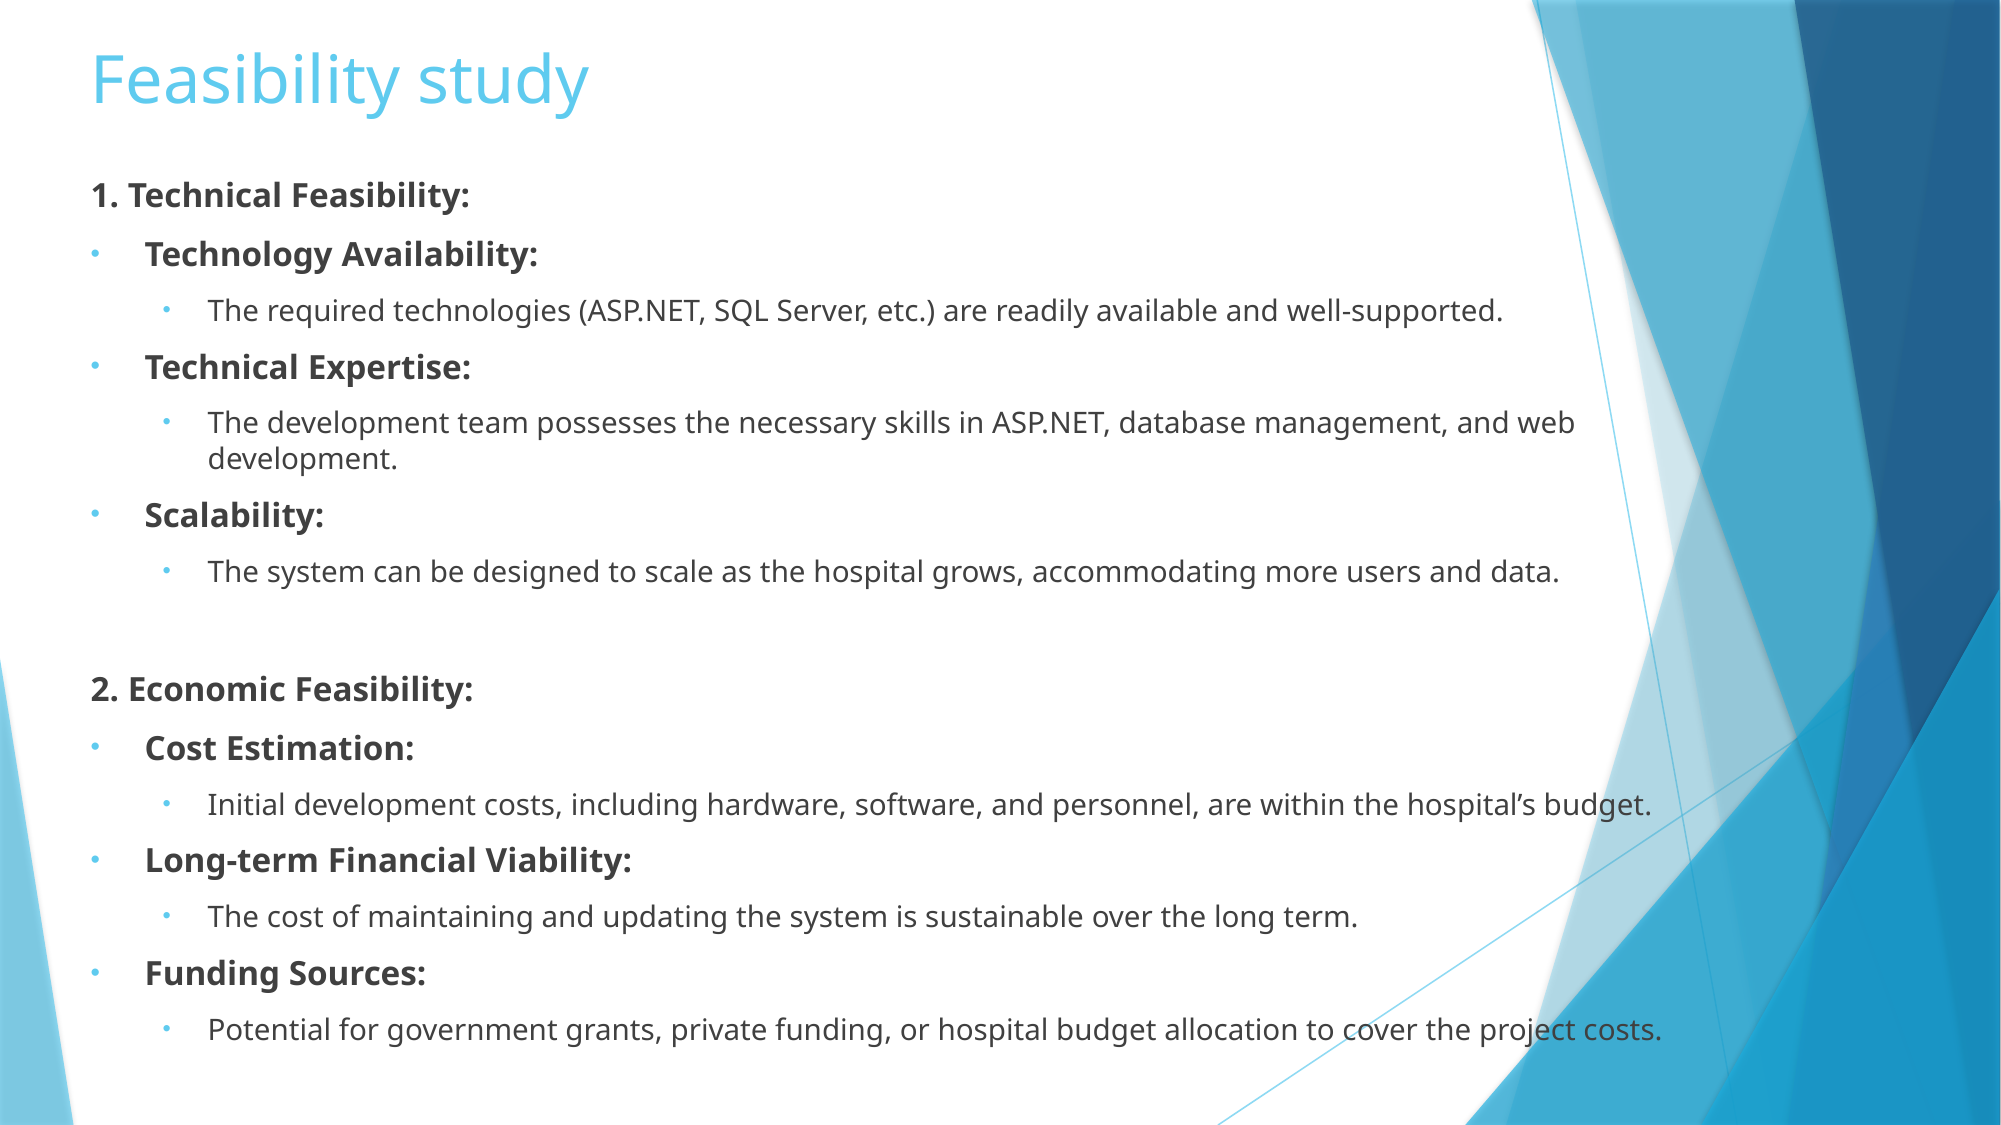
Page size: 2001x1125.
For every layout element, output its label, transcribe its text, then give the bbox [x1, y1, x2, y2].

title Feasibility study [75, 29, 1688, 147]
list 1. Technical Feasibility: Technology Availability: The required technologies (ASP.NET, SQL Server, etc.) are readily available and well-supported. Technical Expertise: The development team possesses the necessary skills in ASP.NET, database management, and web development. Scalability: The system can be designed to scale as the hospital grows, accommodating more users and data. 2. Economic Feasibility: Cost Estimation: Initial development costs, including hardware, software, and personnel, are within the hospital’s budget. Long-term Financial Viability: The cost of maintaining and updating the system is sustainable over the long term. Funding Sources: Potential for government grants, private funding, or hospital budget allocation to cover the project costs. [75, 167, 1688, 1125]
